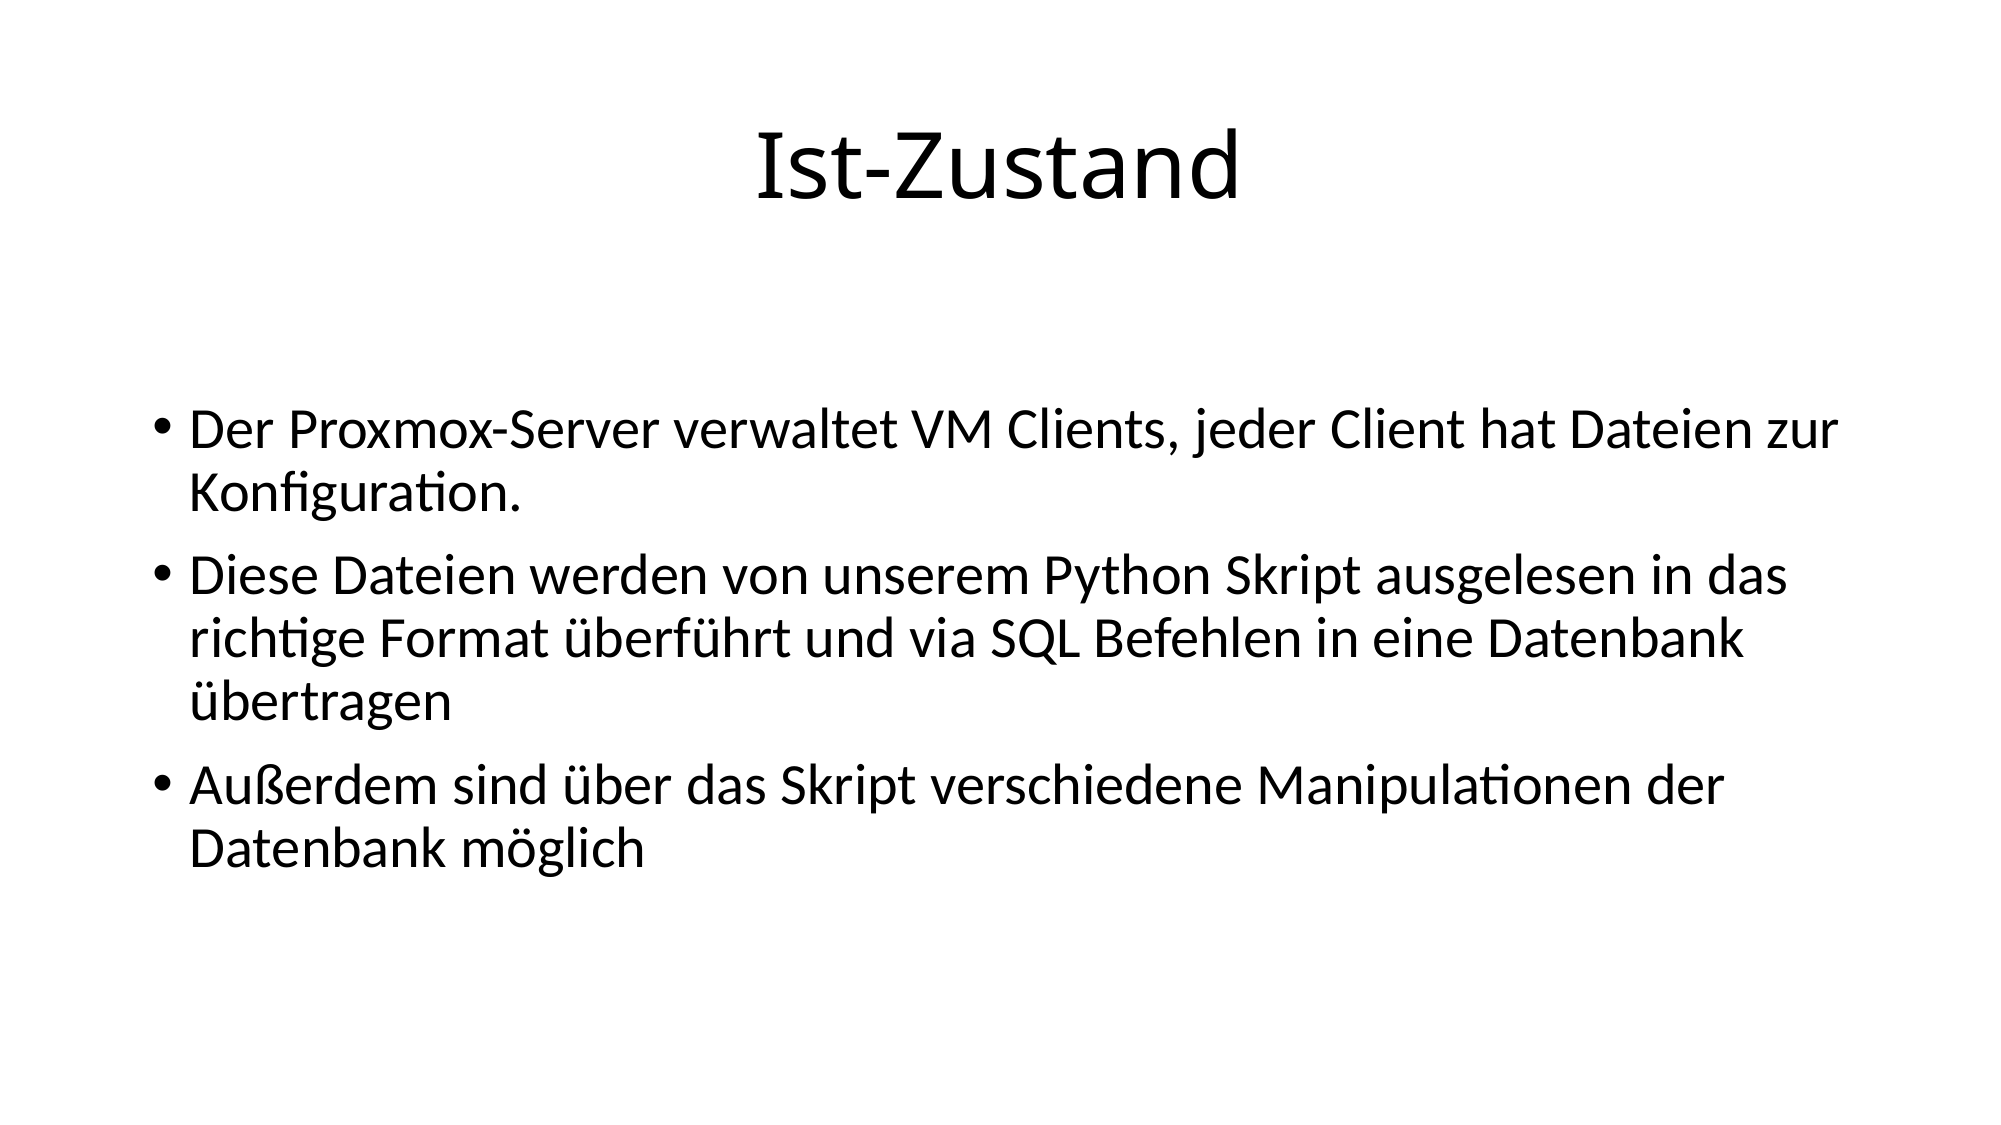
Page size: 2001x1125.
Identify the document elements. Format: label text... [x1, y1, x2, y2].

list Der Proxmox-Server verwaltet VM Clients, jeder Client hat Dateien zur Konfiguration. Diese Dateien werden von unserem Python Skript ausgelesen in das richtige Format überführt und via SQL Befehlen in eine Datenbank übertragen Außerdem sind über das Skript verschiedene Manipulationen der Datenbank möglich [137, 299, 1863, 1014]
title Ist-Zustand [137, 59, 1863, 278]
